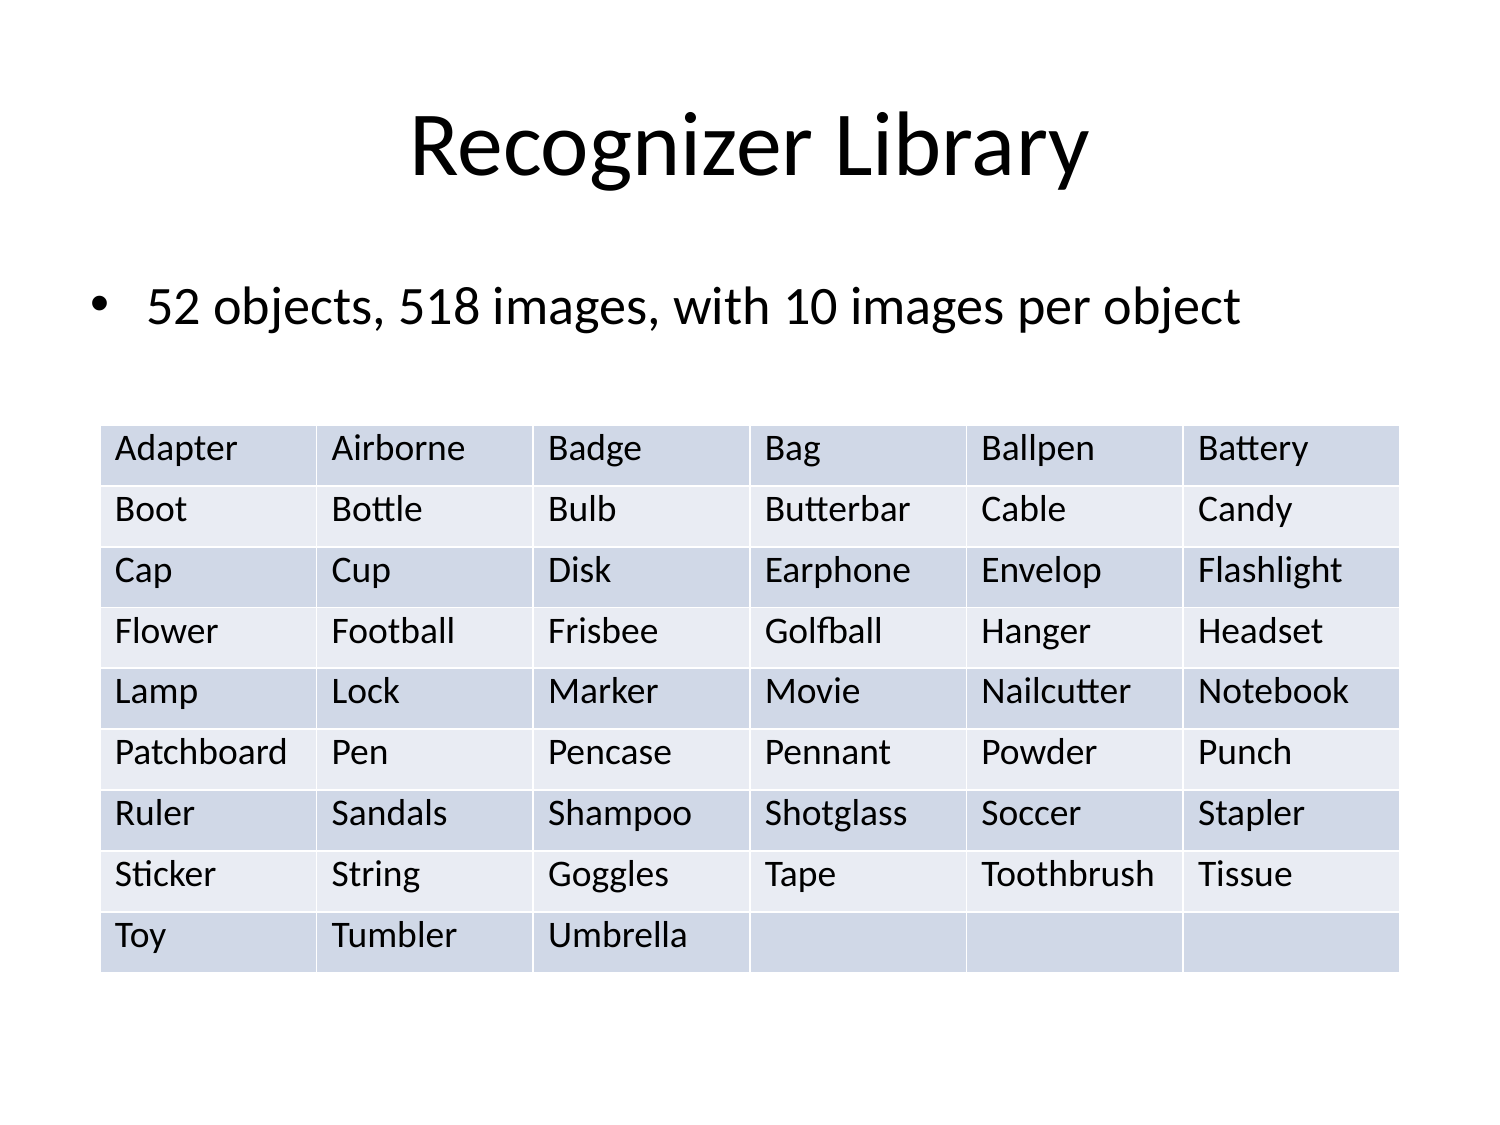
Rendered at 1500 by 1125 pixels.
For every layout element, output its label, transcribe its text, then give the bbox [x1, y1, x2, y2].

table_cell Notebook [1184, 669, 1399, 728]
table_cell Pencase [534, 730, 749, 789]
table_cell Flashlight [1184, 548, 1399, 607]
table_cell Disk [534, 548, 749, 607]
table_cell Golfball [751, 608, 966, 667]
table_cell Earphone [751, 548, 966, 607]
table_cell Envelop [967, 548, 1182, 607]
table_cell Sticker [101, 852, 316, 911]
table_cell Tumbler [317, 913, 532, 972]
table_cell Soccer [967, 791, 1182, 850]
table_header Bag [751, 426, 966, 485]
table_cell Movie [751, 669, 966, 728]
table_cell Headset [1184, 608, 1399, 667]
table_cell Goggles [534, 852, 749, 911]
table_cell [751, 913, 966, 972]
table_cell Bulb [534, 487, 749, 546]
table_cell Shampoo [534, 791, 749, 850]
table_cell Tissue [1184, 852, 1399, 911]
table_cell [1184, 913, 1399, 972]
table_cell Umbrella [534, 913, 749, 972]
table_cell Stapler [1184, 791, 1399, 850]
table_cell Sandals [317, 791, 532, 850]
table_cell Flower [101, 608, 316, 667]
table_cell Pen [317, 730, 532, 789]
table_cell Punch [1184, 730, 1399, 789]
table_cell Candy [1184, 487, 1399, 546]
table_header Ballpen [967, 426, 1182, 485]
table_cell Toothbrush [967, 852, 1182, 911]
table_cell Football [317, 608, 532, 667]
title Recognizer Library [75, 45, 1425, 233]
table_header Battery [1184, 426, 1399, 485]
table_cell Powder [967, 730, 1182, 789]
table_cell Cup [317, 548, 532, 607]
list 52 objects, 518 images, with 10 images per object [75, 262, 1425, 1005]
table_cell Boot [101, 487, 316, 546]
table_cell Frisbee [534, 608, 749, 667]
table_cell Butterbar [751, 487, 966, 546]
table_cell Shotglass [751, 791, 966, 850]
table_cell Patchboard [101, 730, 316, 789]
table_header Airborne [317, 426, 532, 485]
table_cell Nailcutter [967, 669, 1182, 728]
table_cell Tape [751, 852, 966, 911]
table_cell Lamp [101, 669, 316, 728]
table_cell Cap [101, 548, 316, 607]
table_cell Marker [534, 669, 749, 728]
table_cell Lock [317, 669, 532, 728]
table_cell Ruler [101, 791, 316, 850]
table_cell Toy [101, 913, 316, 972]
table_cell Pennant [751, 730, 966, 789]
table_header Adapter [101, 426, 316, 485]
table_cell Bottle [317, 487, 532, 546]
table_cell String [317, 852, 532, 911]
table_cell Hanger [967, 608, 1182, 667]
table_cell Cable [967, 487, 1182, 546]
table_header Badge [534, 426, 749, 485]
table_cell [967, 913, 1182, 972]
